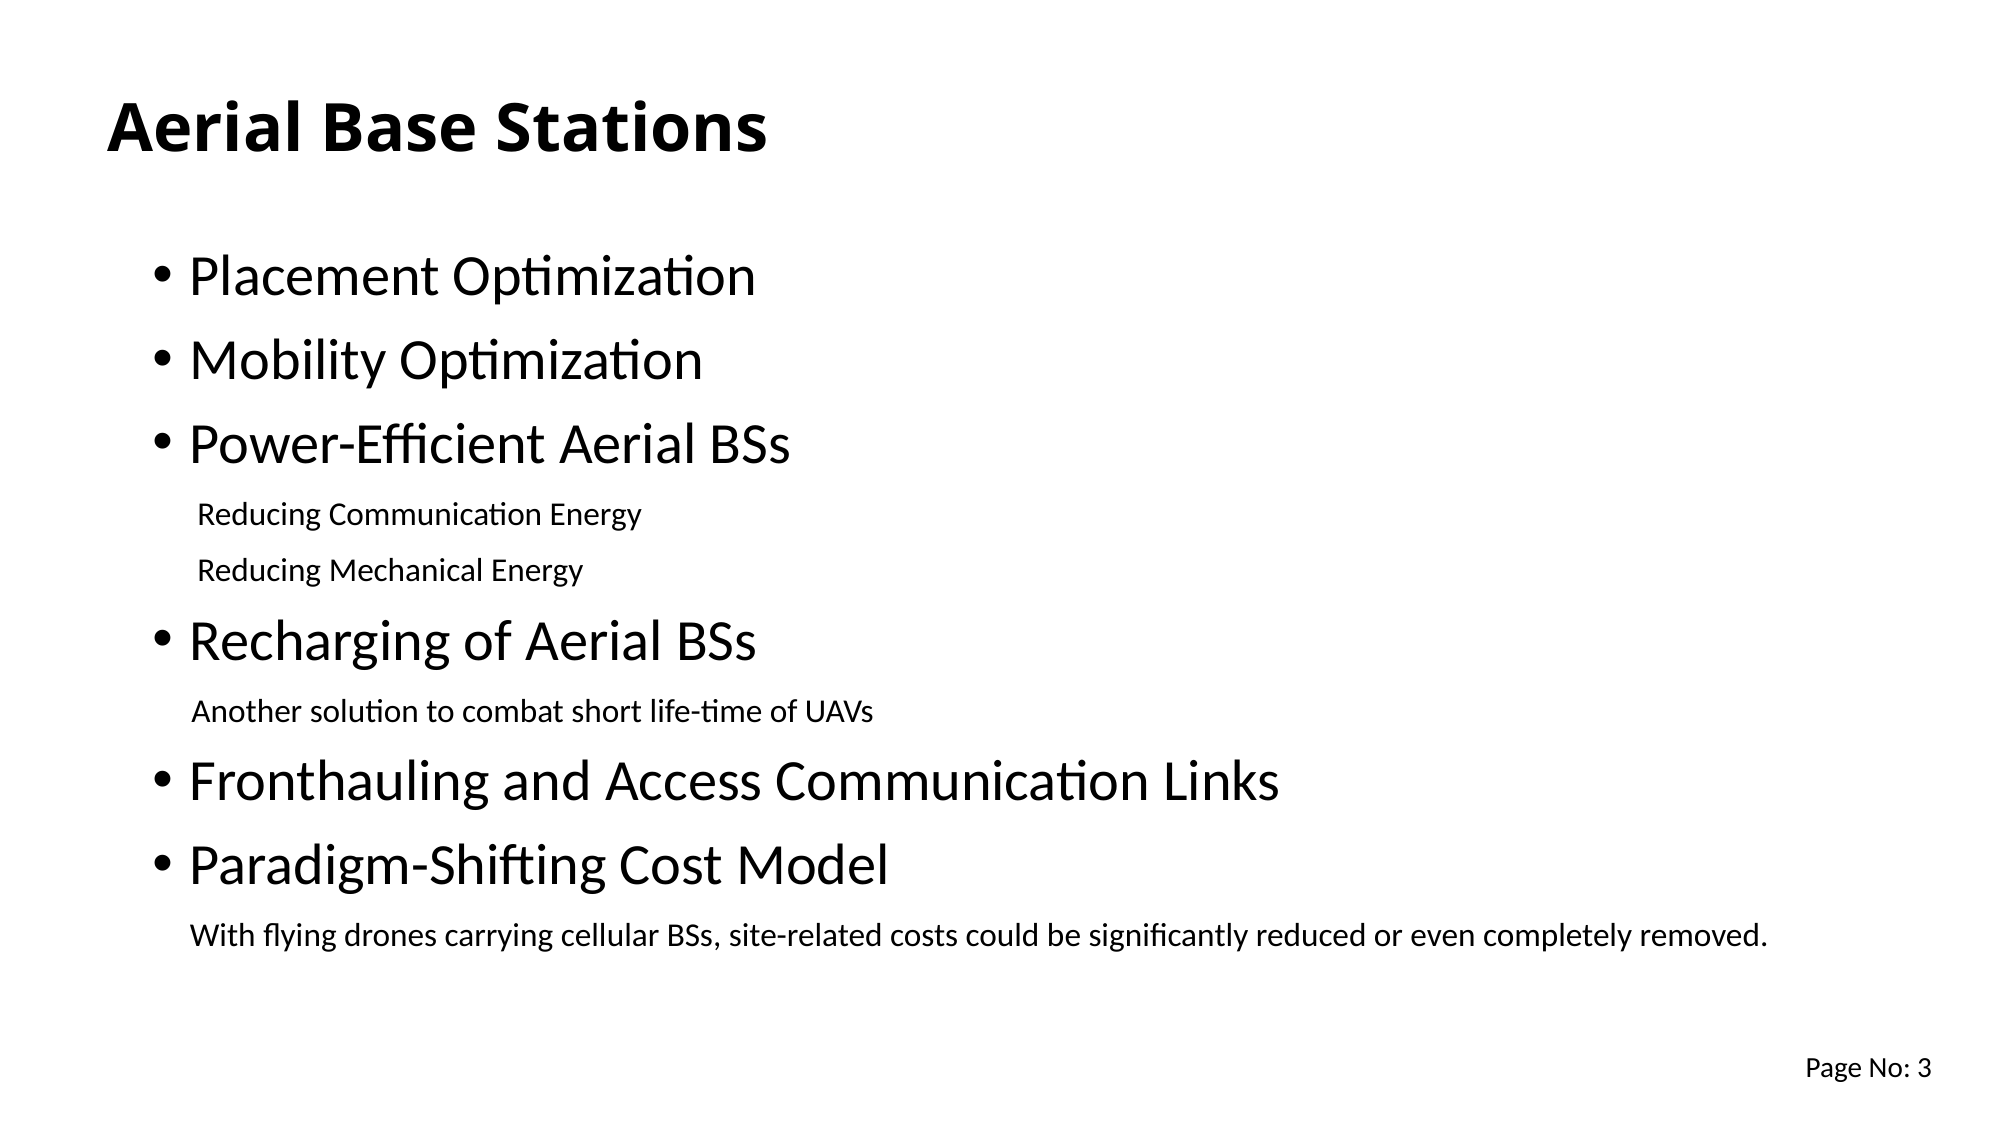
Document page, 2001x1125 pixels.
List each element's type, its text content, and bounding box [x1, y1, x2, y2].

text_box Page No: 3 [1790, 1041, 1964, 1125]
title Aerial Base Stations [92, 59, 1863, 200]
list Placement Optimization Mobility Optimization Power-Efficient Aerial BSs Reducing Communication Energy Reducing Mechanical Energy Recharging of Aerial BSs Another solution to combat short life-time of UAVs Fronthauling and Access Communication Links Paradigm-Shifting Cost Model With flying drones carrying cellular BSs, site-related costs could be significantly reduced or even completely removed. [137, 238, 1863, 1014]
